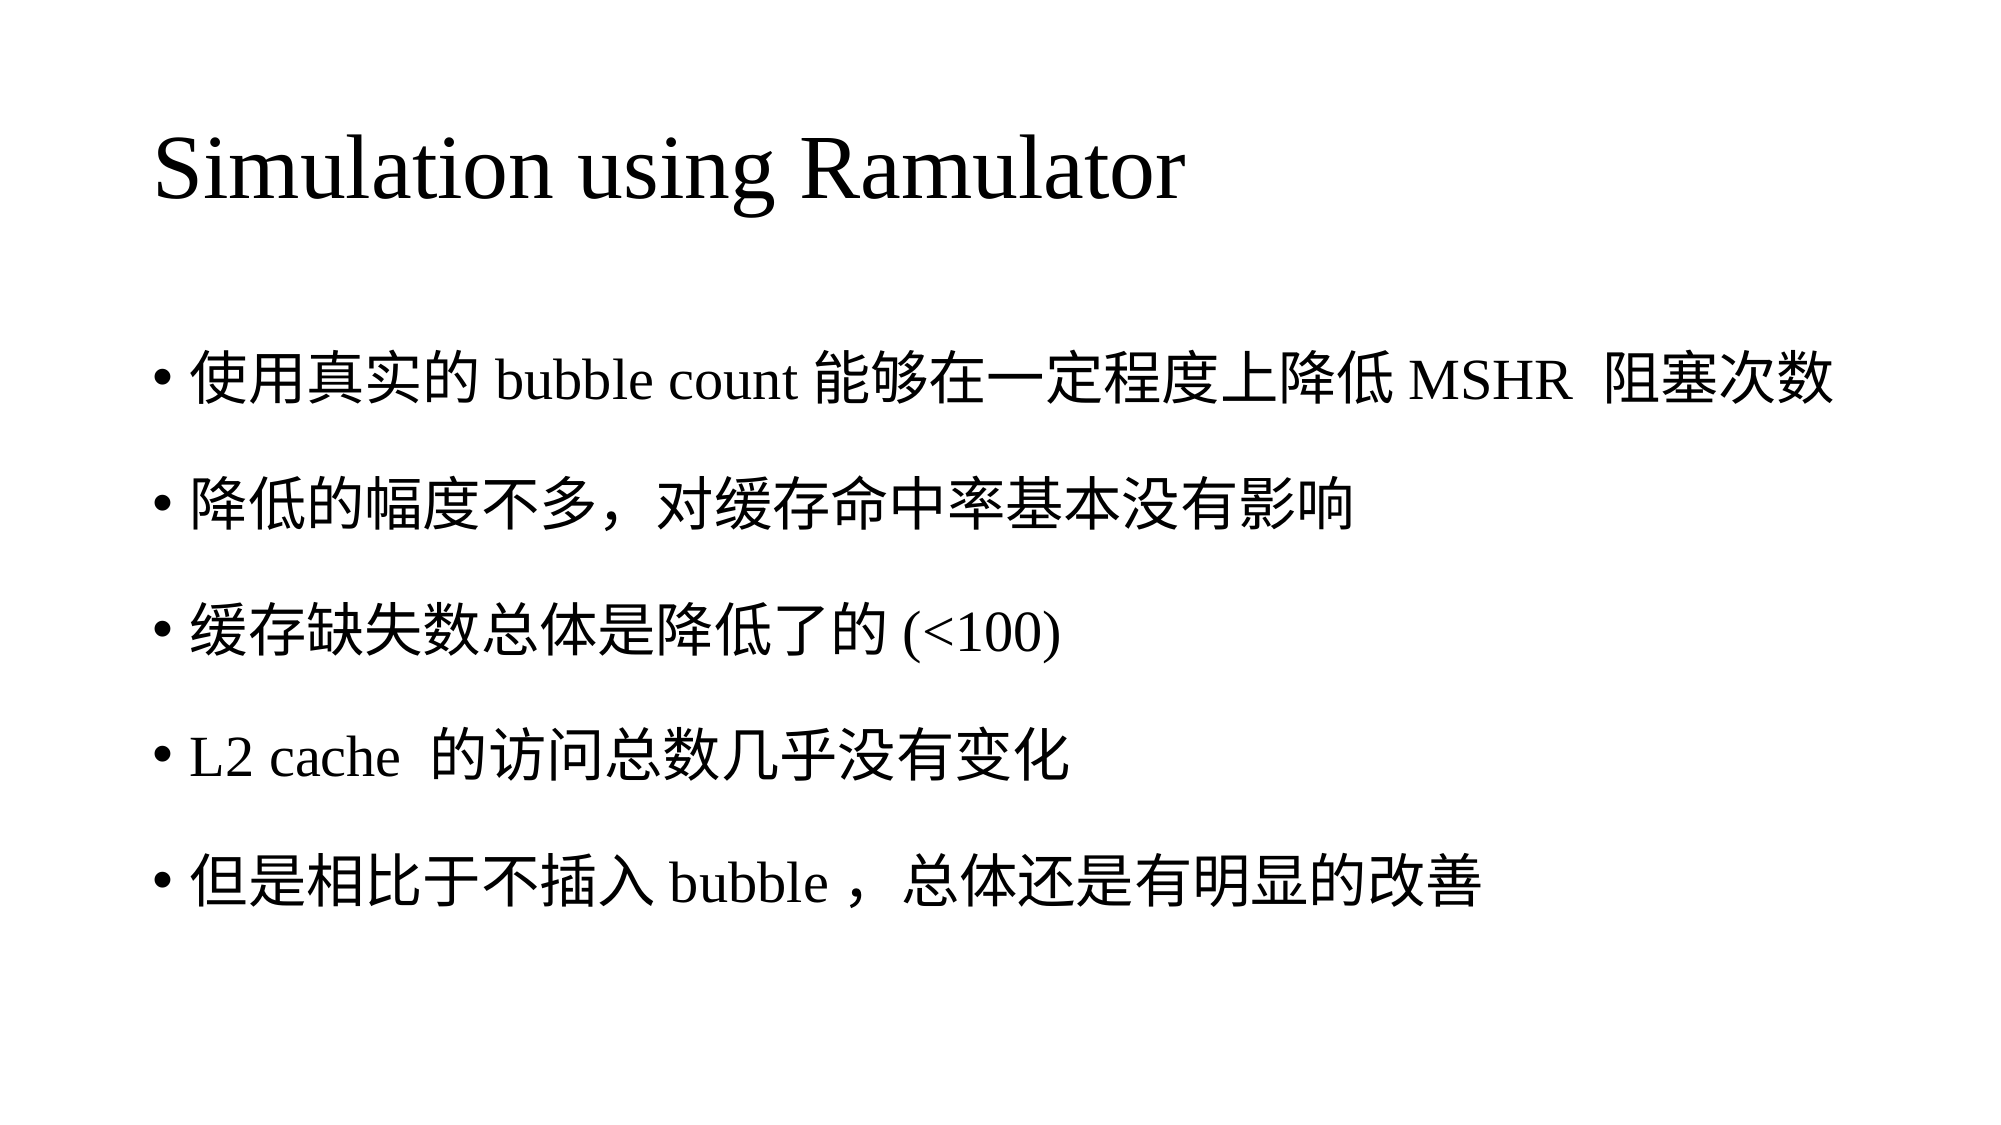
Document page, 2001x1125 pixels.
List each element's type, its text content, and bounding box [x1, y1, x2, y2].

title Simulation using Ramulator [137, 59, 1863, 278]
list 使用真实的bubble count能够在一定程度上降低MSHR 阻塞次数 降低的幅度不多，对缓存命中率基本没有影响 缓存缺失数总体是降低了的(<100) L2 cache 的访问总数几乎没有变化 但是相比于不插入bubble，总体还是有明显的改善 [137, 299, 1863, 1014]
